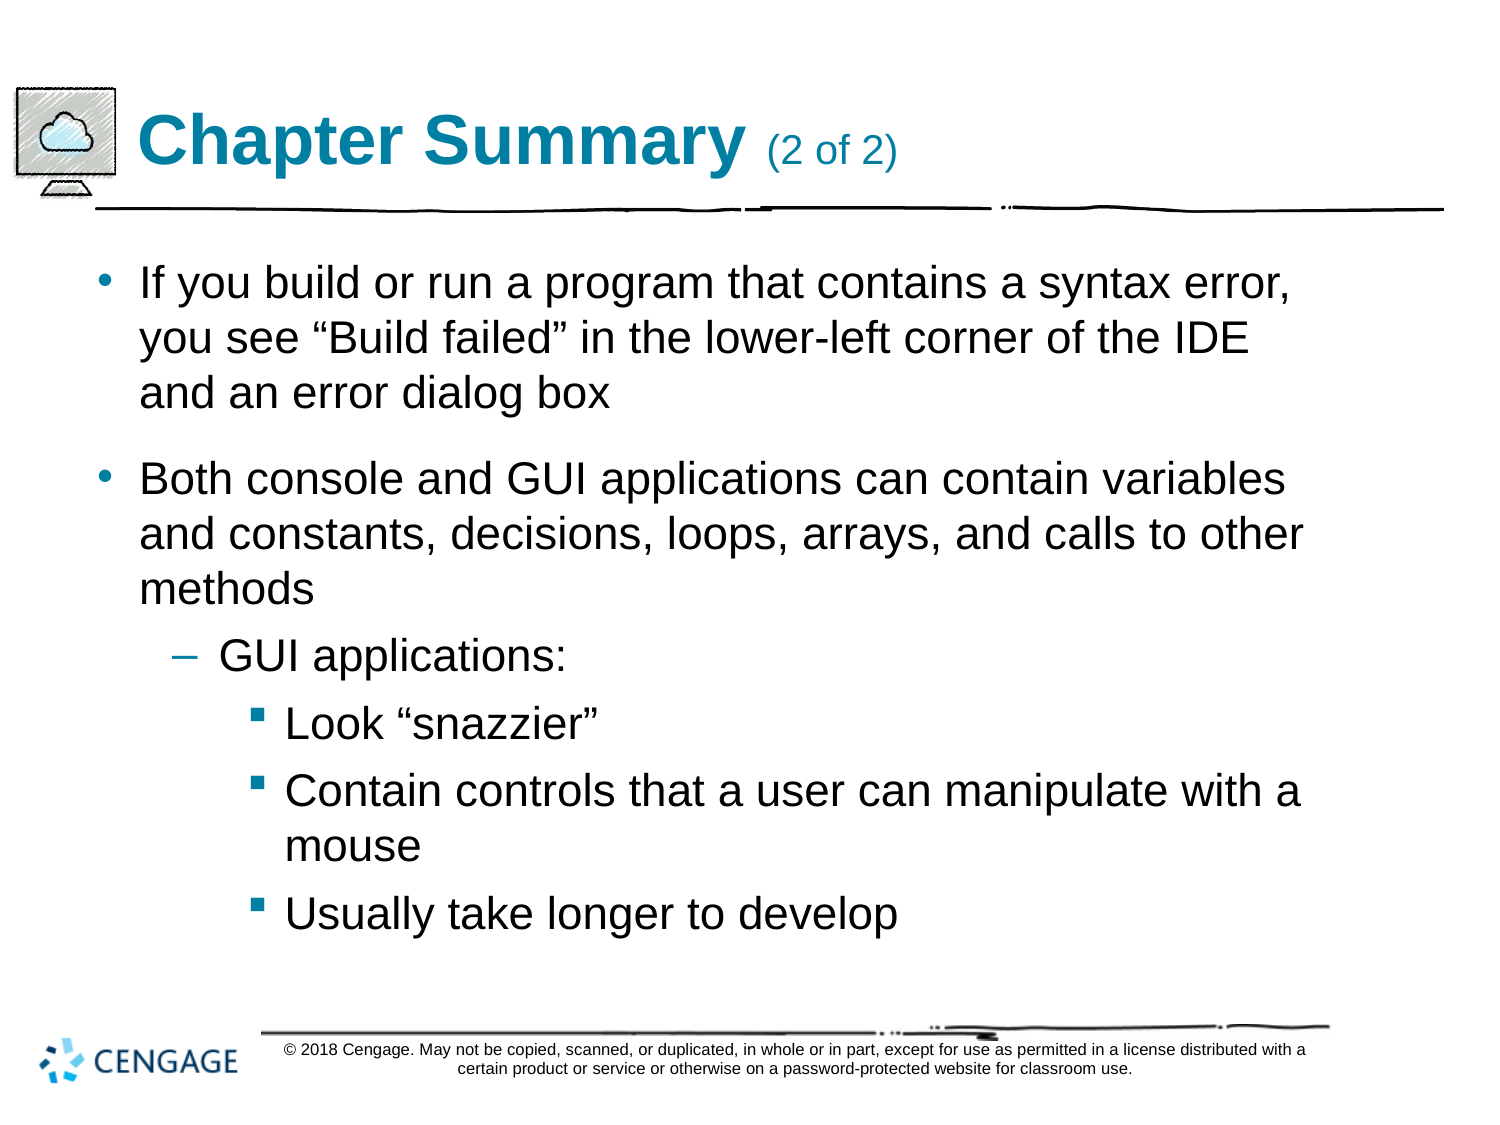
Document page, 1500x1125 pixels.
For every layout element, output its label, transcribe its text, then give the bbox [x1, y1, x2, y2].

picture [19, 1024, 250, 1096]
title Chapter Summary (2 of 2) [137, 92, 1388, 179]
picture [95, 205, 1444, 213]
picture [261, 1024, 1331, 1040]
list If you build or run a program that contains a syntax error, you see “Build failed” in the lower-left corner of the IDE and an error dialog box Both console and GUI applications can contain variables and constants, decisions, loops, arrays, and calls to other methods GUI applications: Look “snazzier” Contain controls that a user can manipulate with a mouse Usually take longer to develop [97, 252, 1338, 966]
picture [13, 86, 117, 201]
list © 2018 Cengage. May not be copied, scanned, or duplicated, in whole or in part, except for use as permitted in a license distributed with a certain product or service or otherwise on a password-protected website for classroom use. [261, 1040, 1331, 1089]
